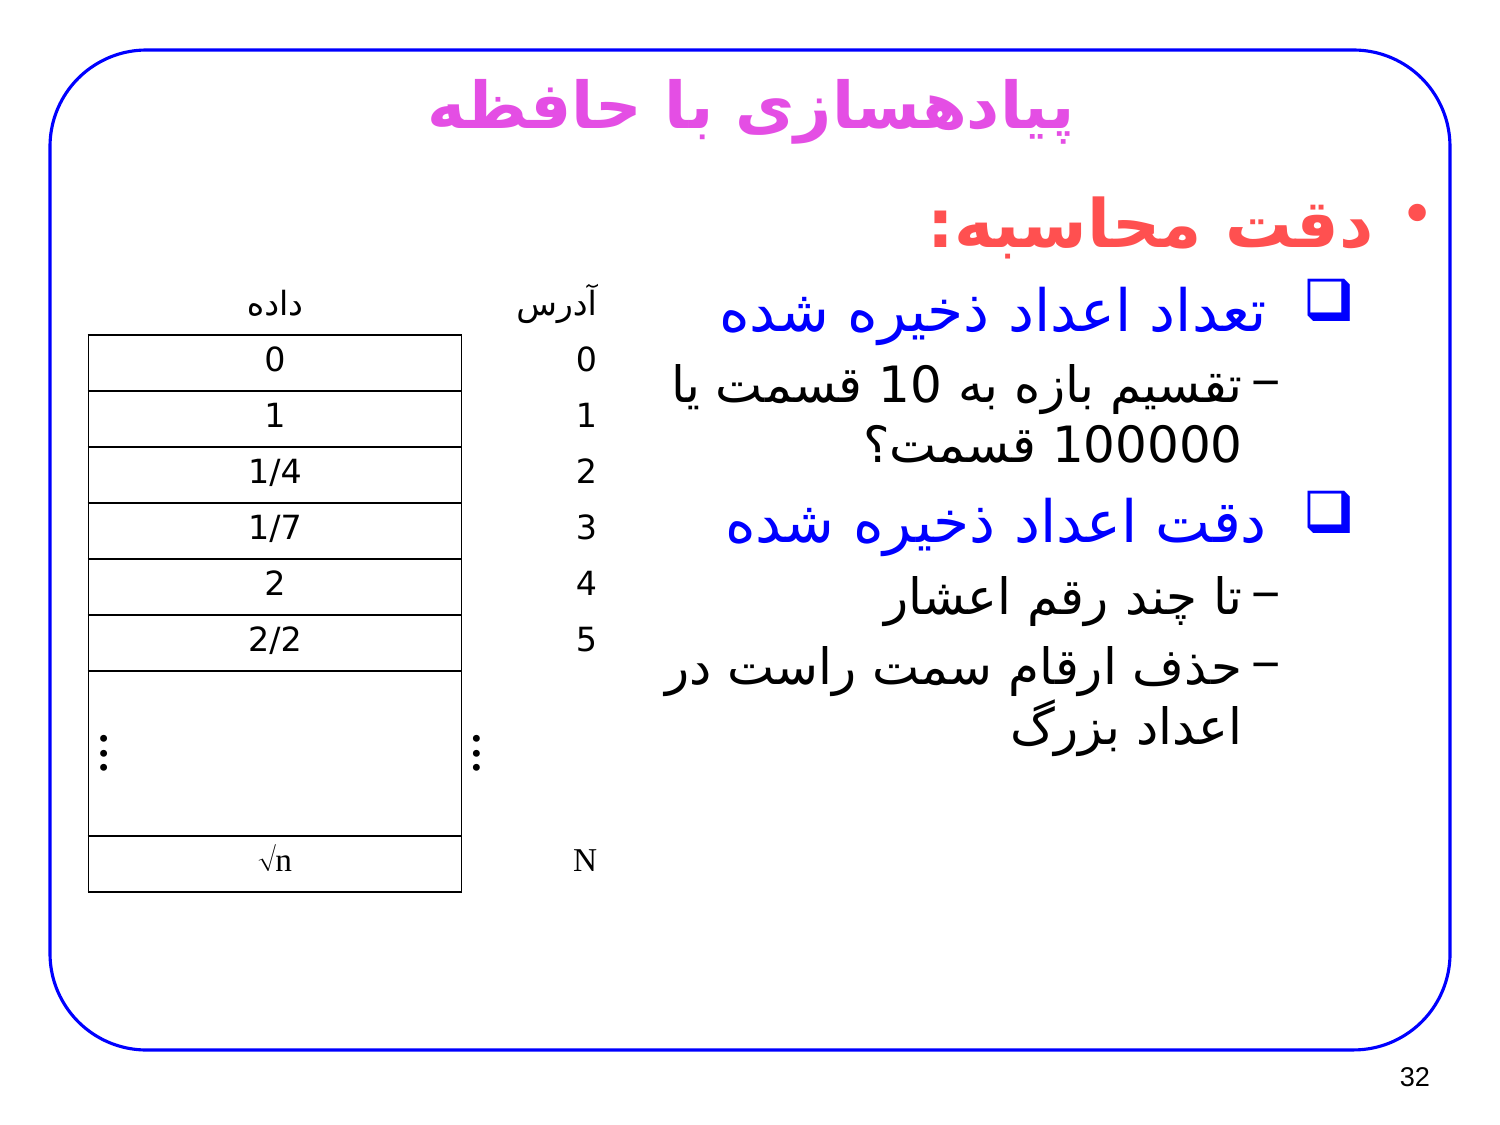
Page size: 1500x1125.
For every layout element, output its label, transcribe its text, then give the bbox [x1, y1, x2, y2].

table_cell 3 [462, 503, 608, 559]
table_cell 2 [462, 447, 608, 503]
table_cell 0 [89, 336, 461, 390]
table_cell ... [89, 672, 461, 835]
table_header داده [89, 279, 461, 334]
list دقت محاسبه: تعداد اعداد ذخیره شده تقسیم بازه به 10 قسمت یا 100000 قسمت؟ دقت اعداد ذخیره شده تا چند رقم اعشار حذف ارقام سمت راست در اعداد بزرگ [537, 172, 1447, 338]
table_cell N [462, 836, 608, 892]
table_cell ... [462, 671, 608, 836]
table_cell 4 [462, 559, 608, 615]
table_cell 2 [89, 560, 461, 614]
table_cell 1/4 [89, 448, 461, 502]
table_cell 5 [462, 615, 608, 671]
table_cell 2/2 [89, 616, 461, 670]
table_cell n [89, 837, 461, 891]
table_cell 1 [462, 391, 608, 447]
slide_number 32 [1351, 1047, 1444, 1104]
table_cell 1/7 [89, 504, 461, 558]
table_cell 1 [89, 392, 461, 446]
title پیاده­سازی با حافظه [113, 66, 1389, 140]
table_cell 0 [462, 335, 608, 391]
table_header آدرس [461, 279, 608, 335]
